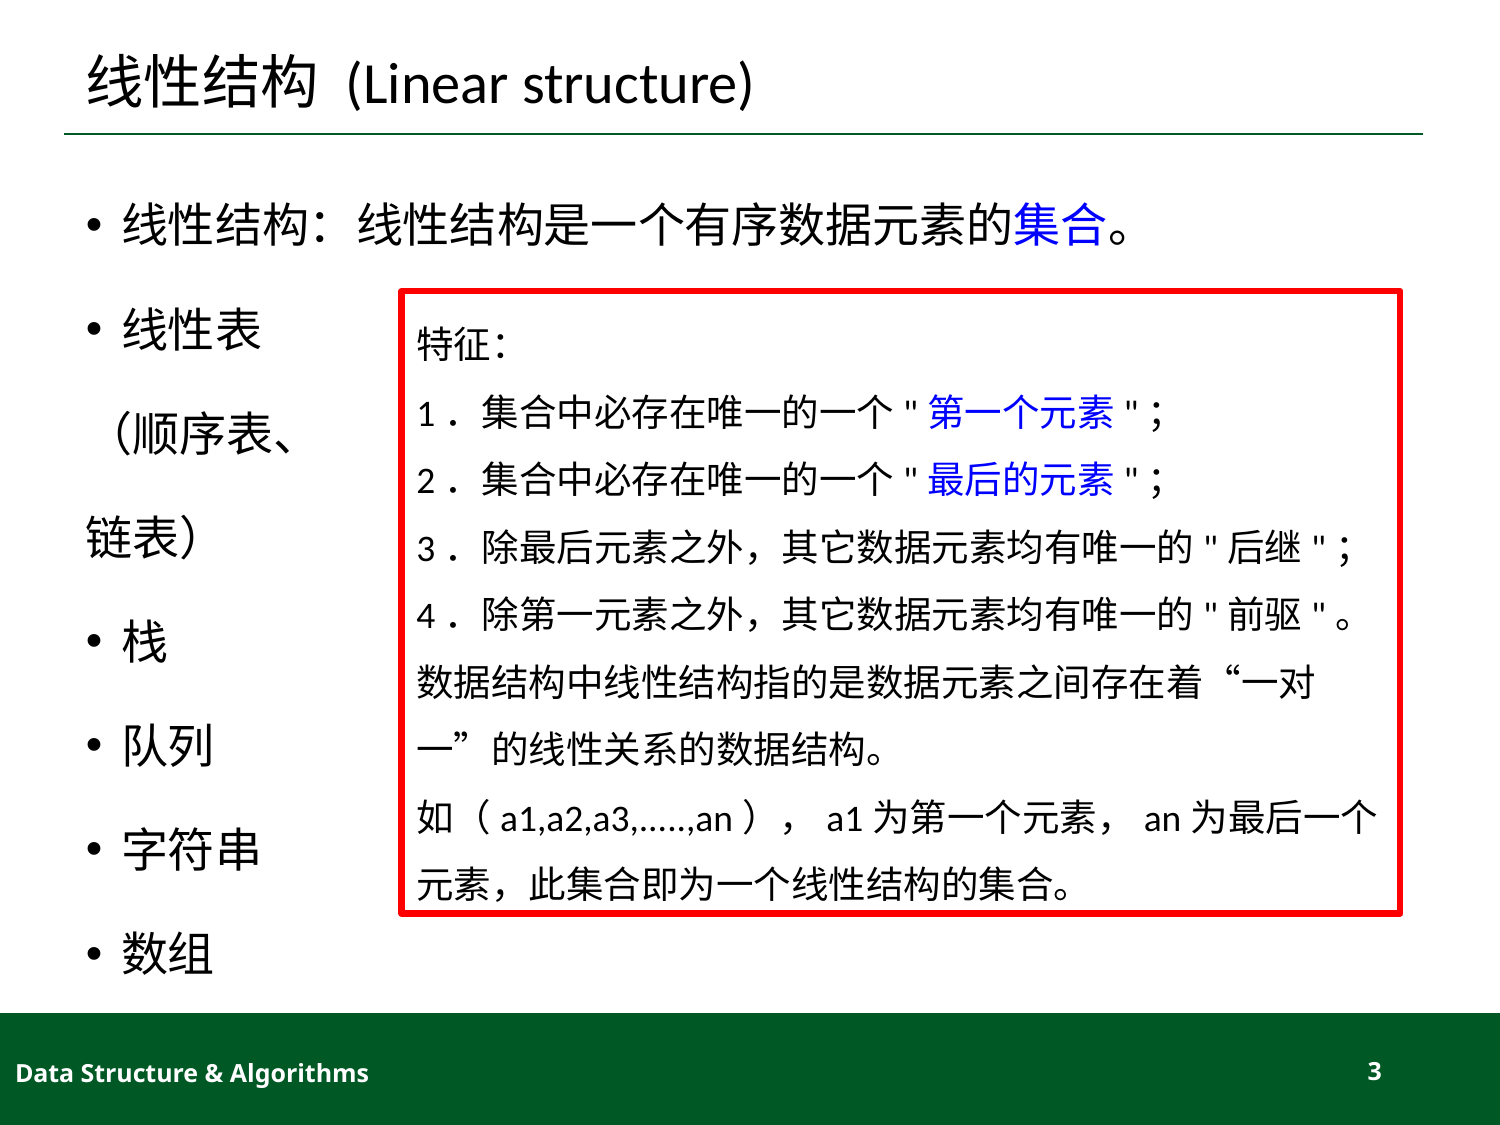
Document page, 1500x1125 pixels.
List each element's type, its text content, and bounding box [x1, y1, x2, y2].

title 线性结构 (Linear structure) [70, 34, 1430, 135]
footer Data Structure & Algorithms [0, 1042, 507, 1103]
slide_number 3 [1059, 1042, 1397, 1103]
list 线性结构：线性结构是一个有序数据元素的集合。 线性表 （顺序表、 链表） 栈 队列 字符串 数组 [70, 160, 1430, 991]
text_box 特征： 1．集合中必存在唯一的一个"第一个元素"； 2．集合中必存在唯一的一个"最后的元素"； 3．除最后元素之外，其它数据元素均有唯一的"后继"； 4．除第一元素之外，其它数据元素均有唯一的"前驱"。 数据结构中线性结构指的是数据元素之间存在着“一对一”的线性关系的数据结构。 如（a1,a2,a3,.....,an），a1为第一个元素，an为最后一个元素，此集合即为一个线性结构的集合。 [401, 291, 1401, 914]
